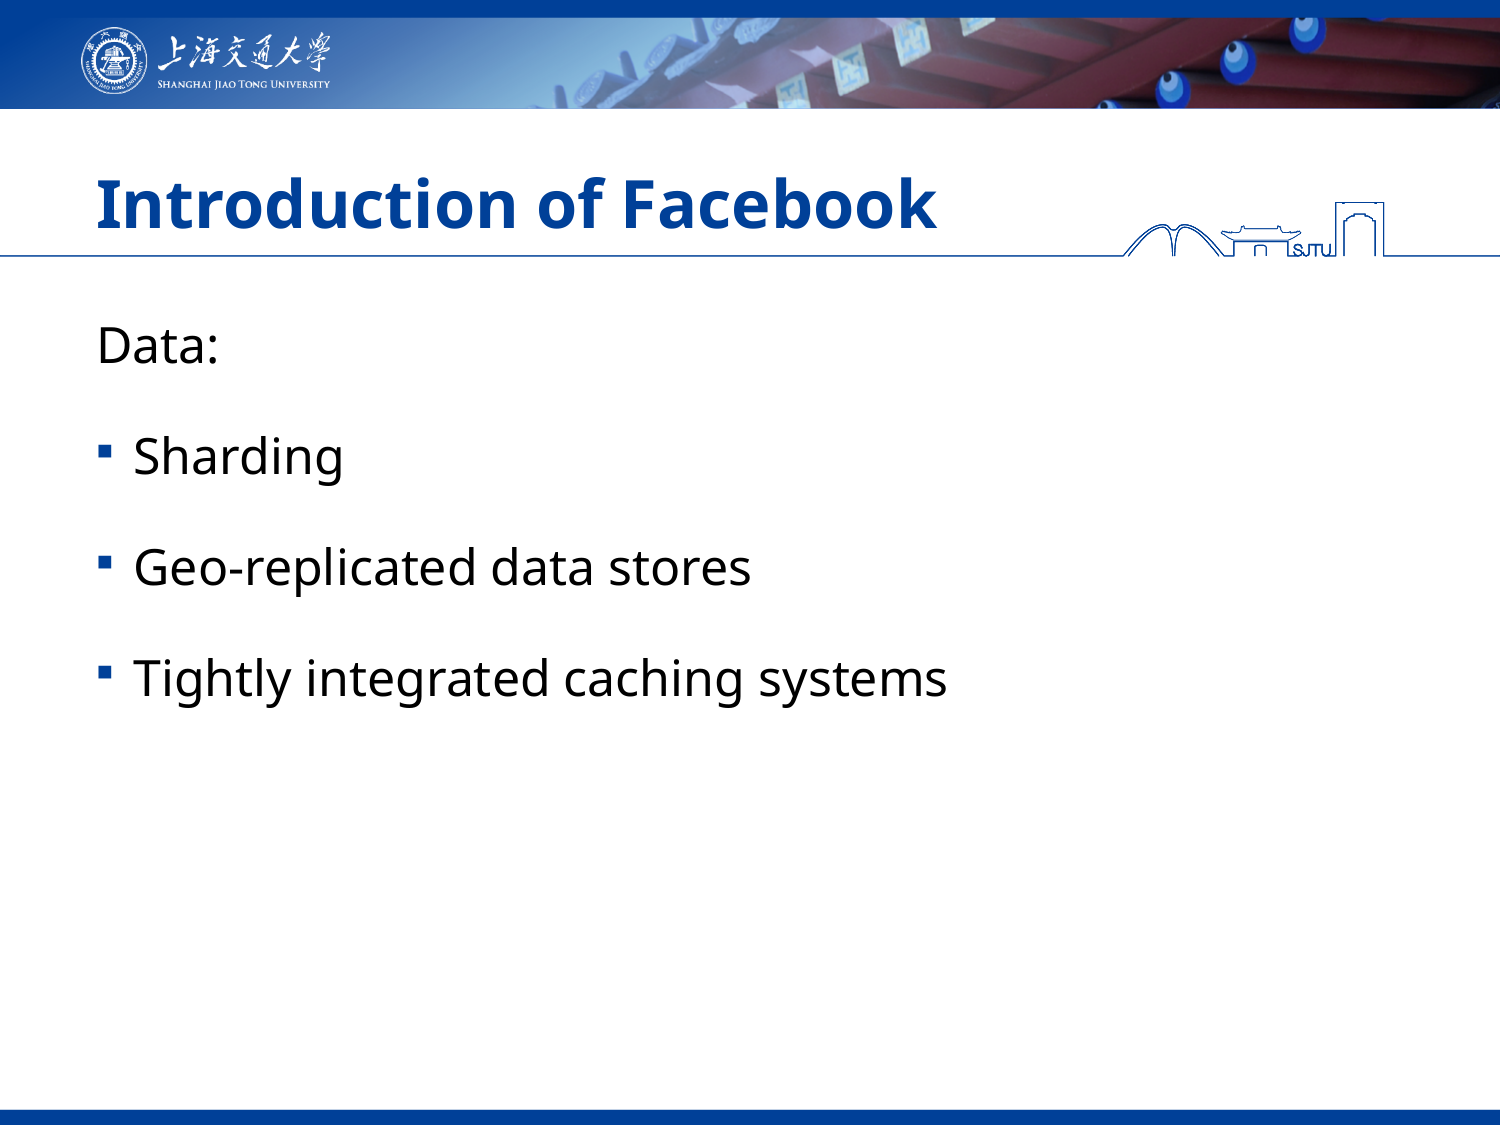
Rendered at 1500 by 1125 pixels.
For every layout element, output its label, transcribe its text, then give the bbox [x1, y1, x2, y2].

picture [0, 18, 1500, 109]
list Data: Sharding Geo-replicated data stores Tightly integrated caching systems [81, 276, 1440, 1084]
title Introduction of Facebook [81, 159, 1455, 254]
